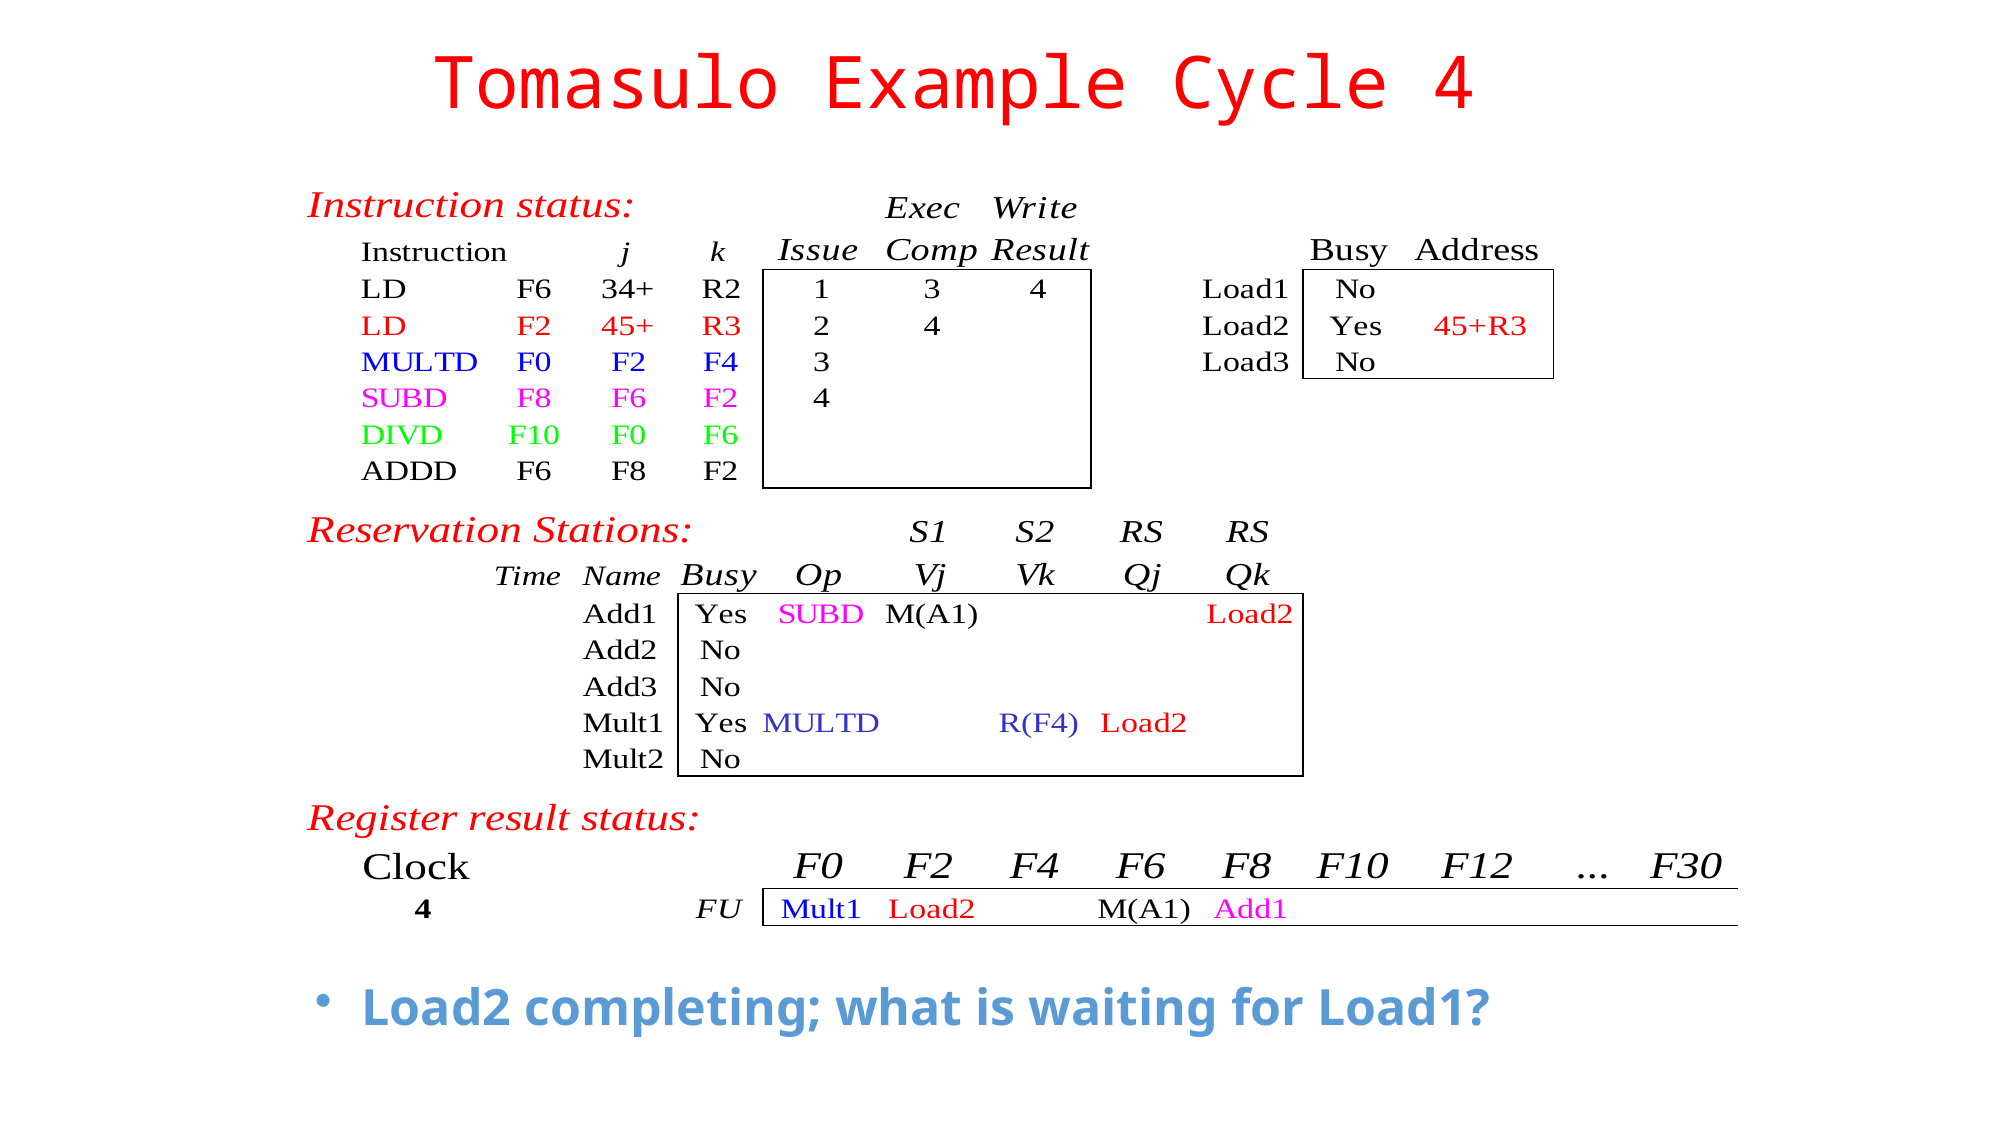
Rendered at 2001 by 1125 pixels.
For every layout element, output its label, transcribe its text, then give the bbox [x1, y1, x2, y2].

text_box Load2 completing; what is waiting for Load1? [300, 999, 1694, 1061]
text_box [299, 179, 1740, 999]
title Tomasulo Example Cycle 4 [375, 37, 1533, 133]
